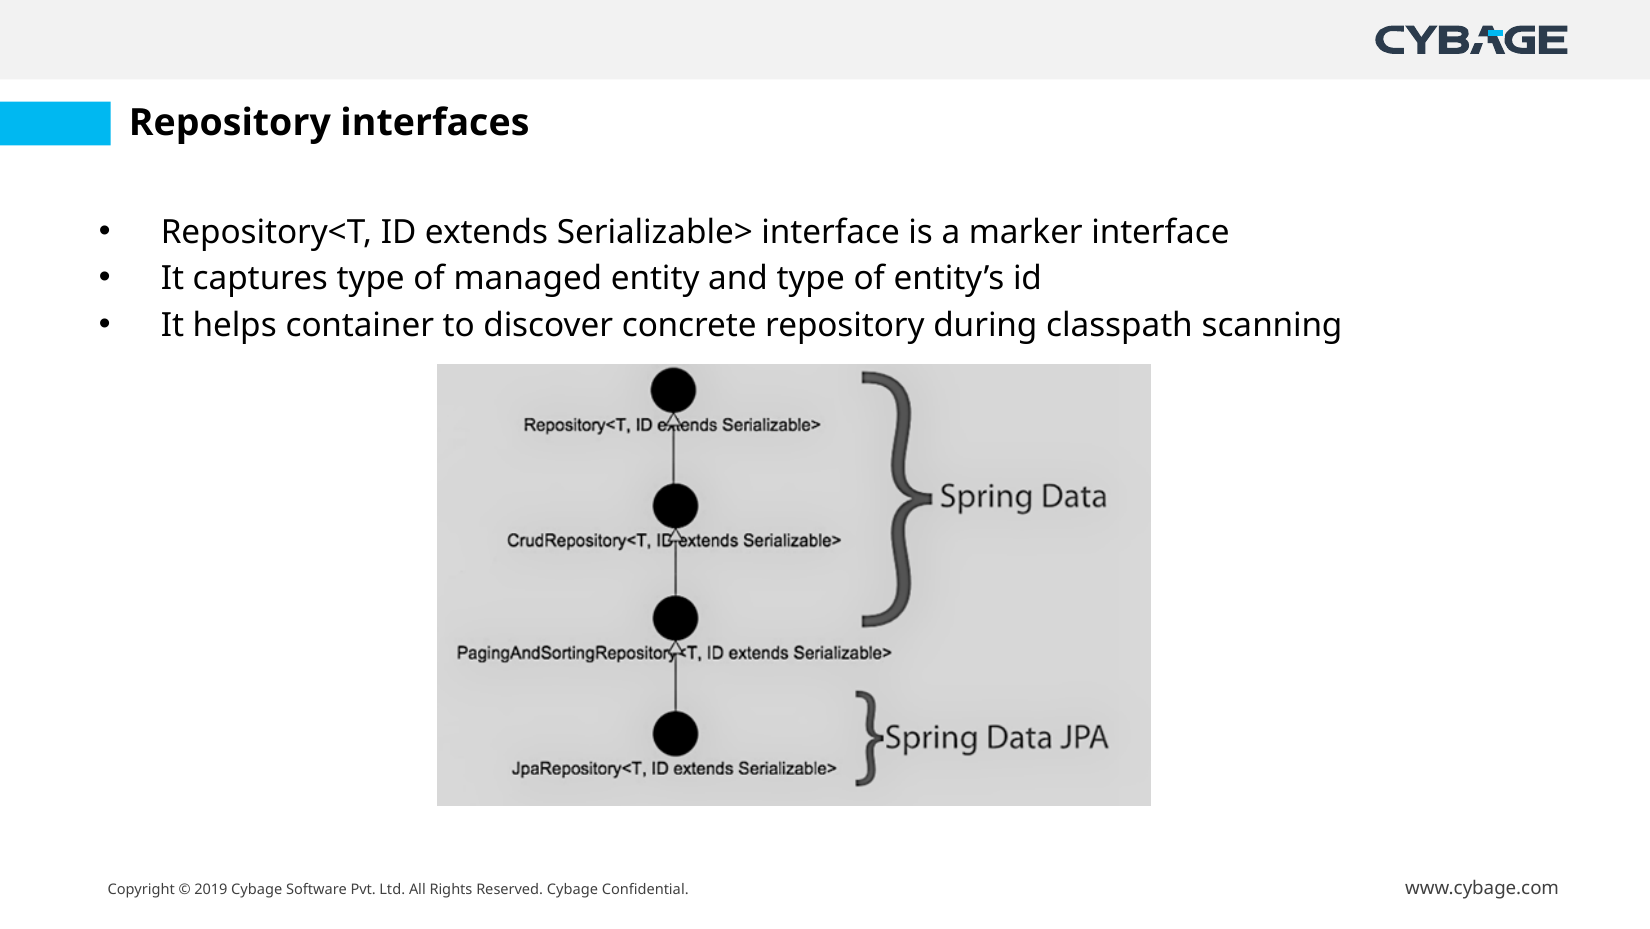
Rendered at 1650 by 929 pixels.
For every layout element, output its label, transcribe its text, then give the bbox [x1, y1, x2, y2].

title Repository interfaces [112, 89, 1598, 171]
picture [437, 363, 1151, 806]
list Repository<T, ID extends Serializable> interface is a marker interface It captures type of managed entity and type of entity’s id It helps container to discover concrete repository during classpath scanning [82, 201, 1568, 815]
